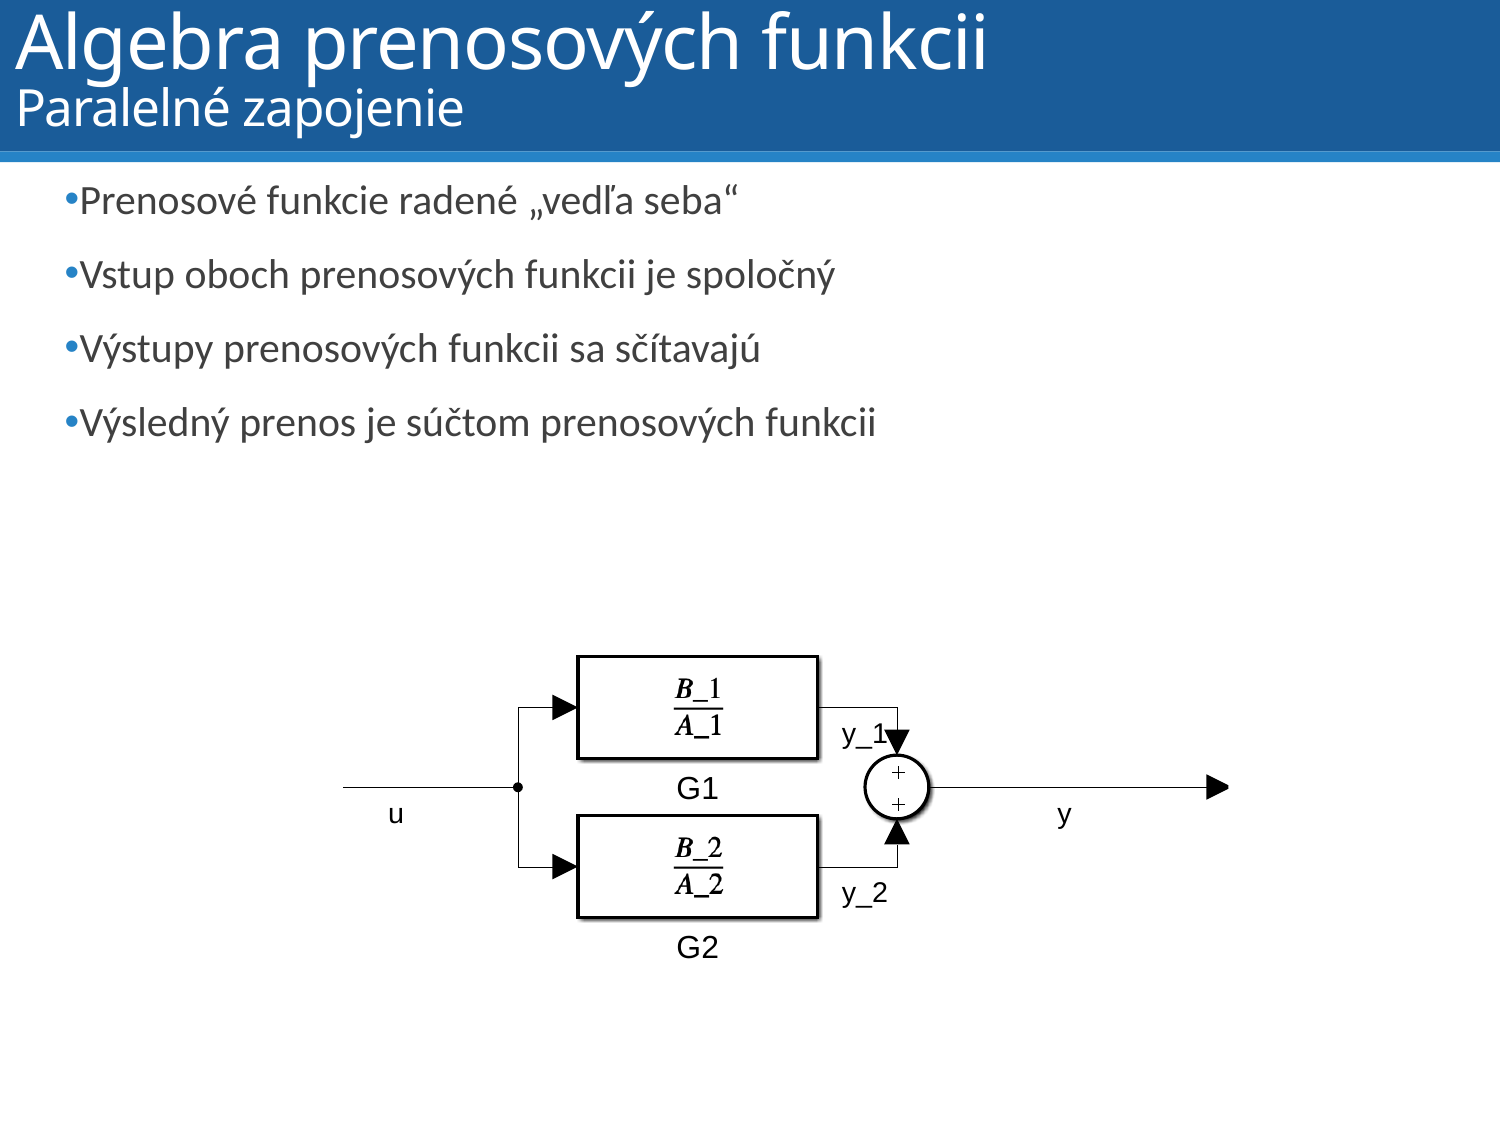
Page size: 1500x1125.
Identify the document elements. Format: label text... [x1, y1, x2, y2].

title Algebra prenosových funkcii Paralelné zapojenie [0, 0, 1334, 146]
picture [342, 622, 1229, 985]
